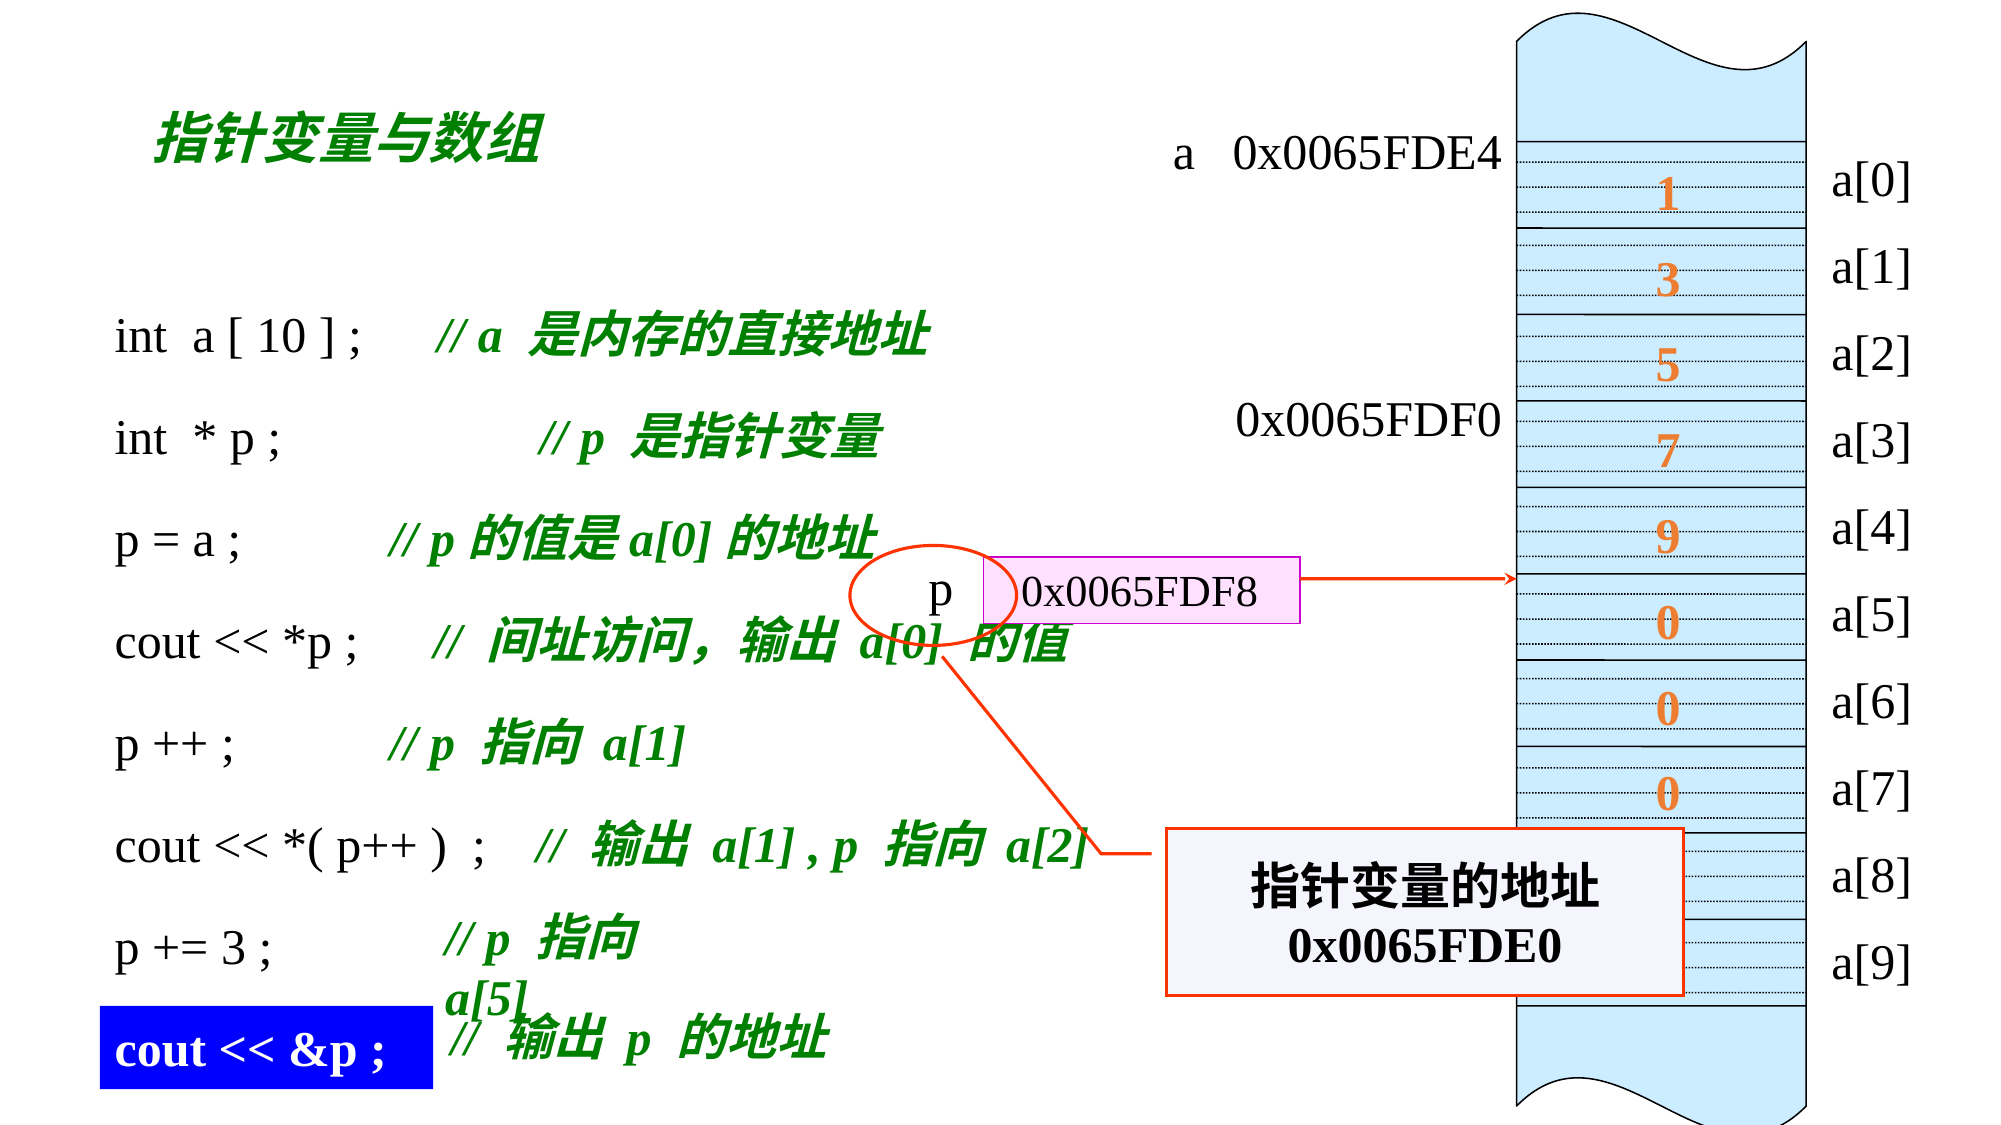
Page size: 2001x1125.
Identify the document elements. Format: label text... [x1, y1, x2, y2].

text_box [913, 548, 1300, 625]
text_box [99, 1084, 434, 1090]
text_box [1133, 12, 1951, 1125]
text_box // 输出 p 的地址 [436, 998, 859, 1074]
text_box [849, 545, 1001, 646]
text_box // p 指向 a[5] [430, 898, 748, 1034]
text_box 指针变量与数组 [136, 95, 568, 177]
text_box int a [ 10 ] ; // a 是内存的直接地址 int * p ; // p 是指针变量 p = a ; // p的值是a[0]的地址 cout << *p ; // 间址访问，输出 a[0] 的值 p ++ ; // p 指向 a[1] cout << *( p++ ) ; // 输出 a[1] , p 指向 a[2] p += 3 ; cout << &p ; [99, 253, 1126, 1084]
